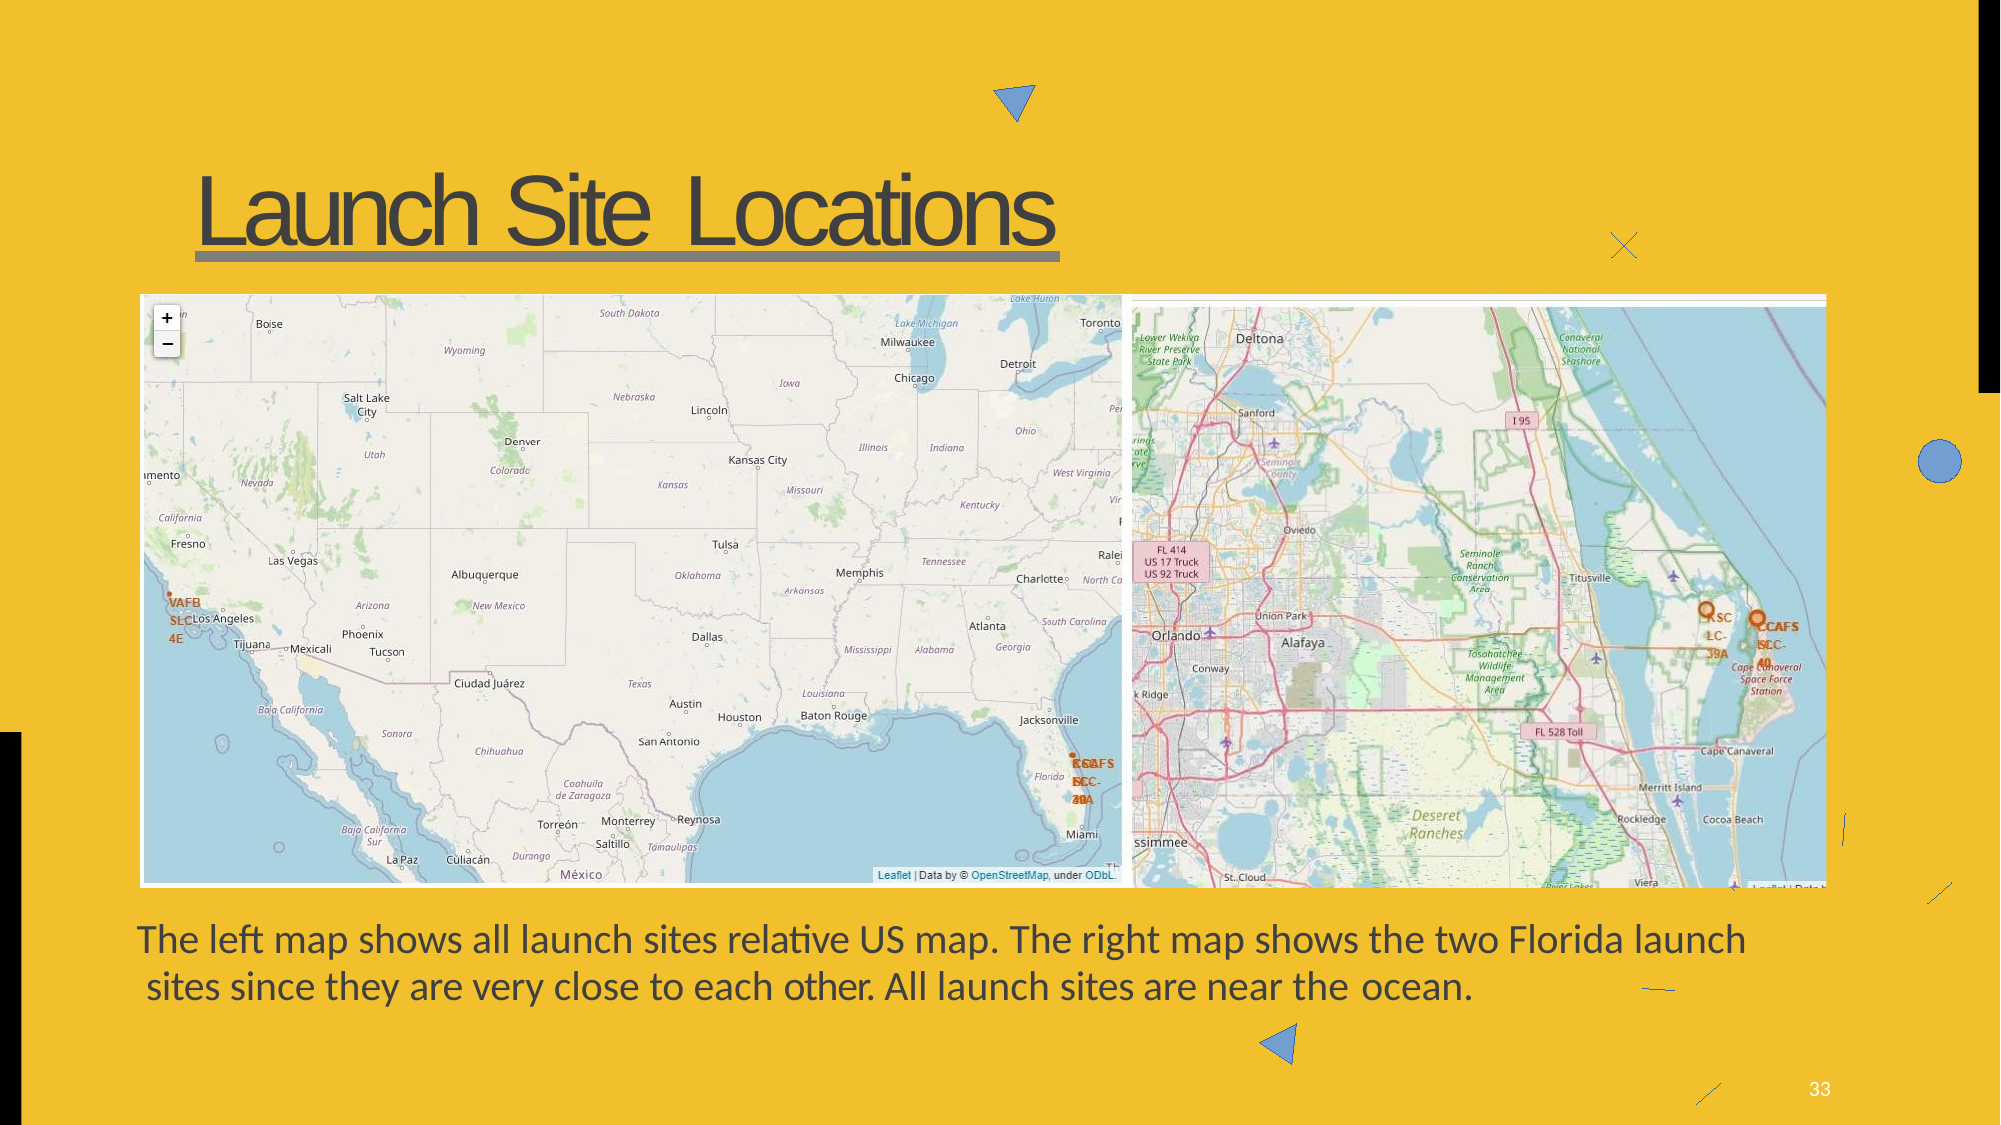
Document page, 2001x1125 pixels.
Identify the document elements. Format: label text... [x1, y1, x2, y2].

text_box [140, 294, 1827, 888]
text_box The left map shows all launch sites relative US map. The right map shows the two Florida launch sites since they are very close to each other. All launch sites are near the ocean. [134, 908, 1756, 1010]
title Launch Site Locations [167, 42, 1833, 270]
slide_number <number> [1795, 1077, 1831, 1104]
